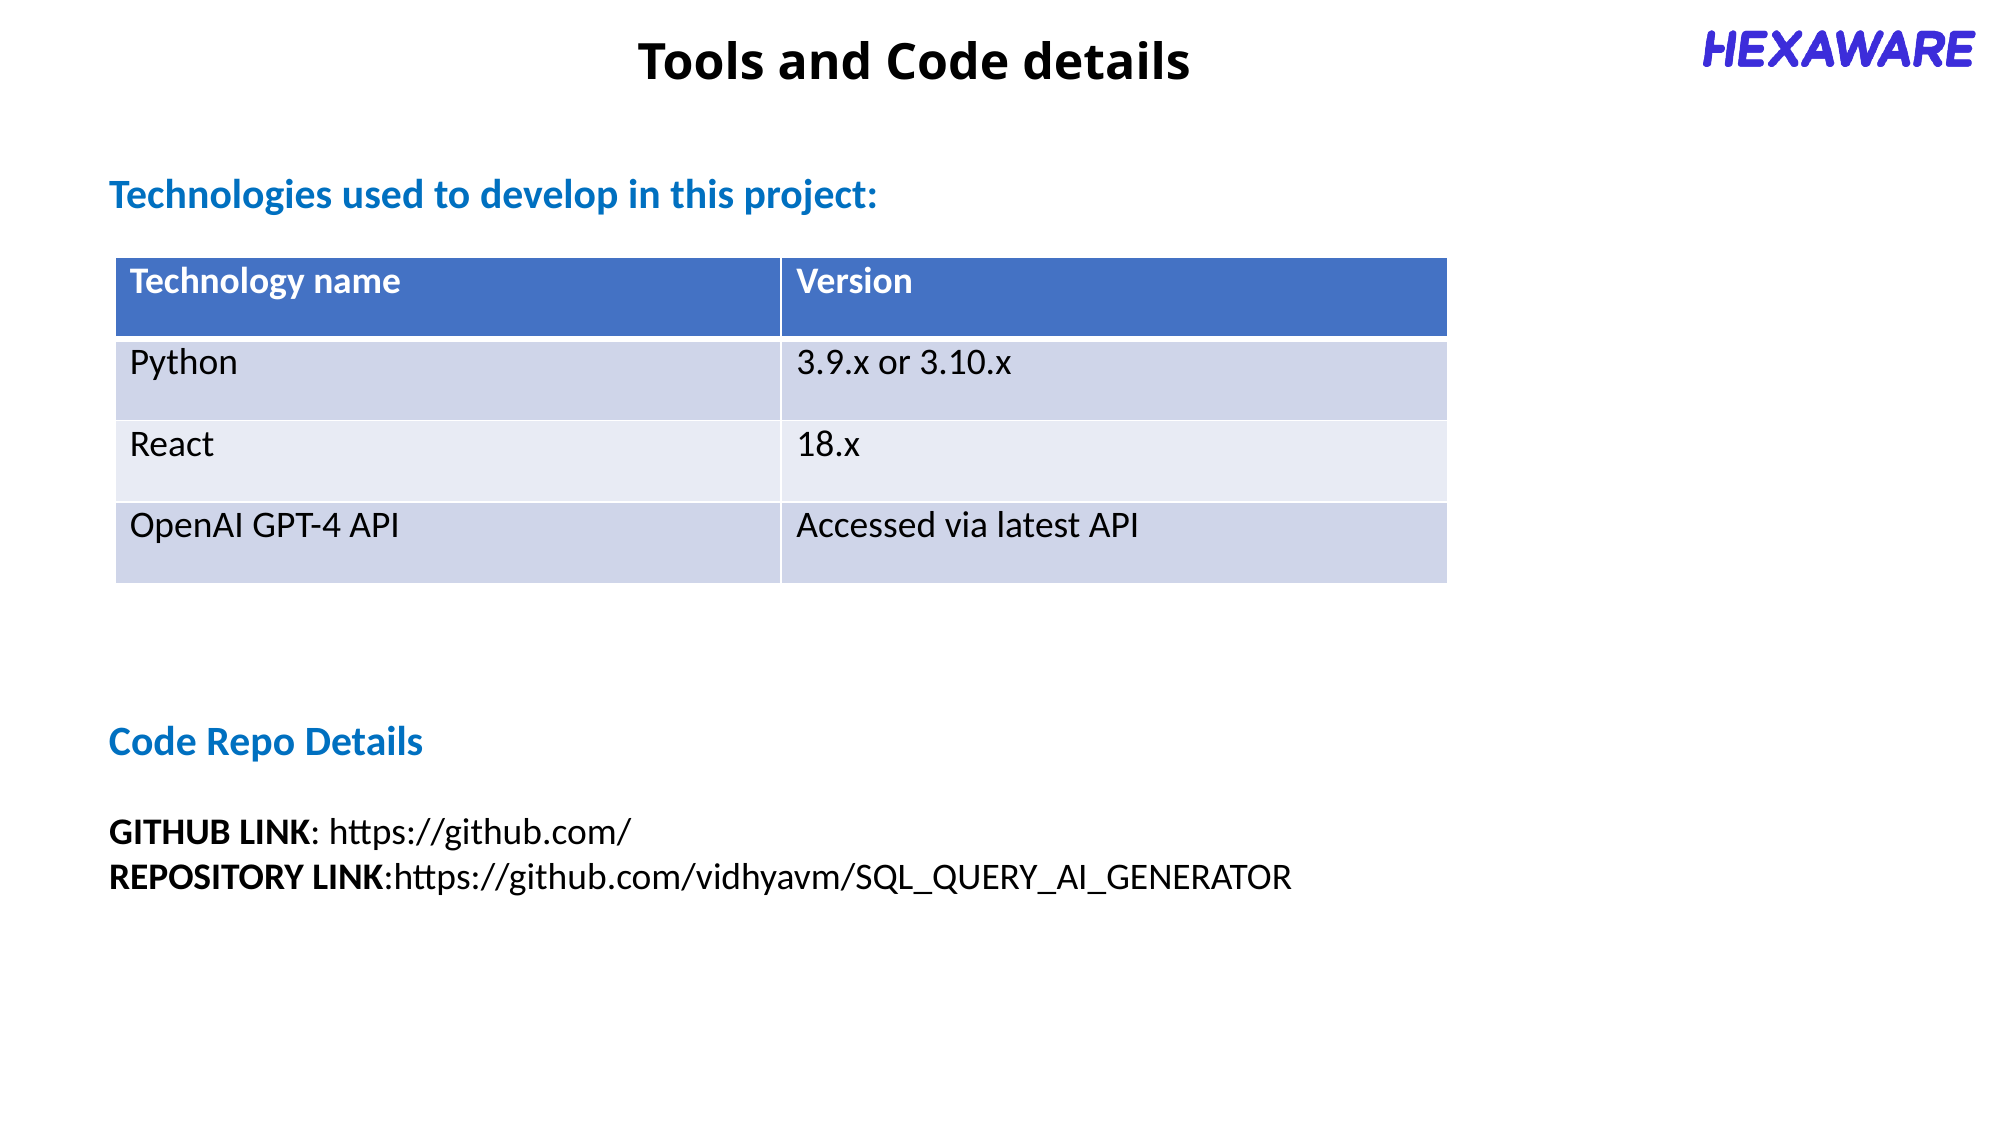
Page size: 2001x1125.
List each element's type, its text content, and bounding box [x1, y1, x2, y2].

text_box GITHUB LINK: https://github.com/ REPOSITORY LINK:https://github.com/vidhyavm/SQL_QUERY_AI_GENERATOR [94, 799, 1531, 905]
table_cell Python [116, 342, 780, 420]
table_cell 18.x [782, 421, 1447, 501]
table_cell Accessed via latest API [782, 503, 1447, 583]
picture [1703, 30, 1976, 67]
table_cell OpenAI GPT-4 API [116, 503, 780, 583]
text_box Tools and Code details [237, 5, 1591, 122]
table_header Technology name [116, 258, 780, 336]
table_header Version [782, 258, 1447, 336]
text_box Code Repo Details [94, 706, 810, 771]
table_cell React [116, 421, 780, 501]
table_cell 3.9.x or 3.10.x [782, 342, 1447, 420]
text_box Technologies used to develop in this project: [94, 159, 976, 225]
